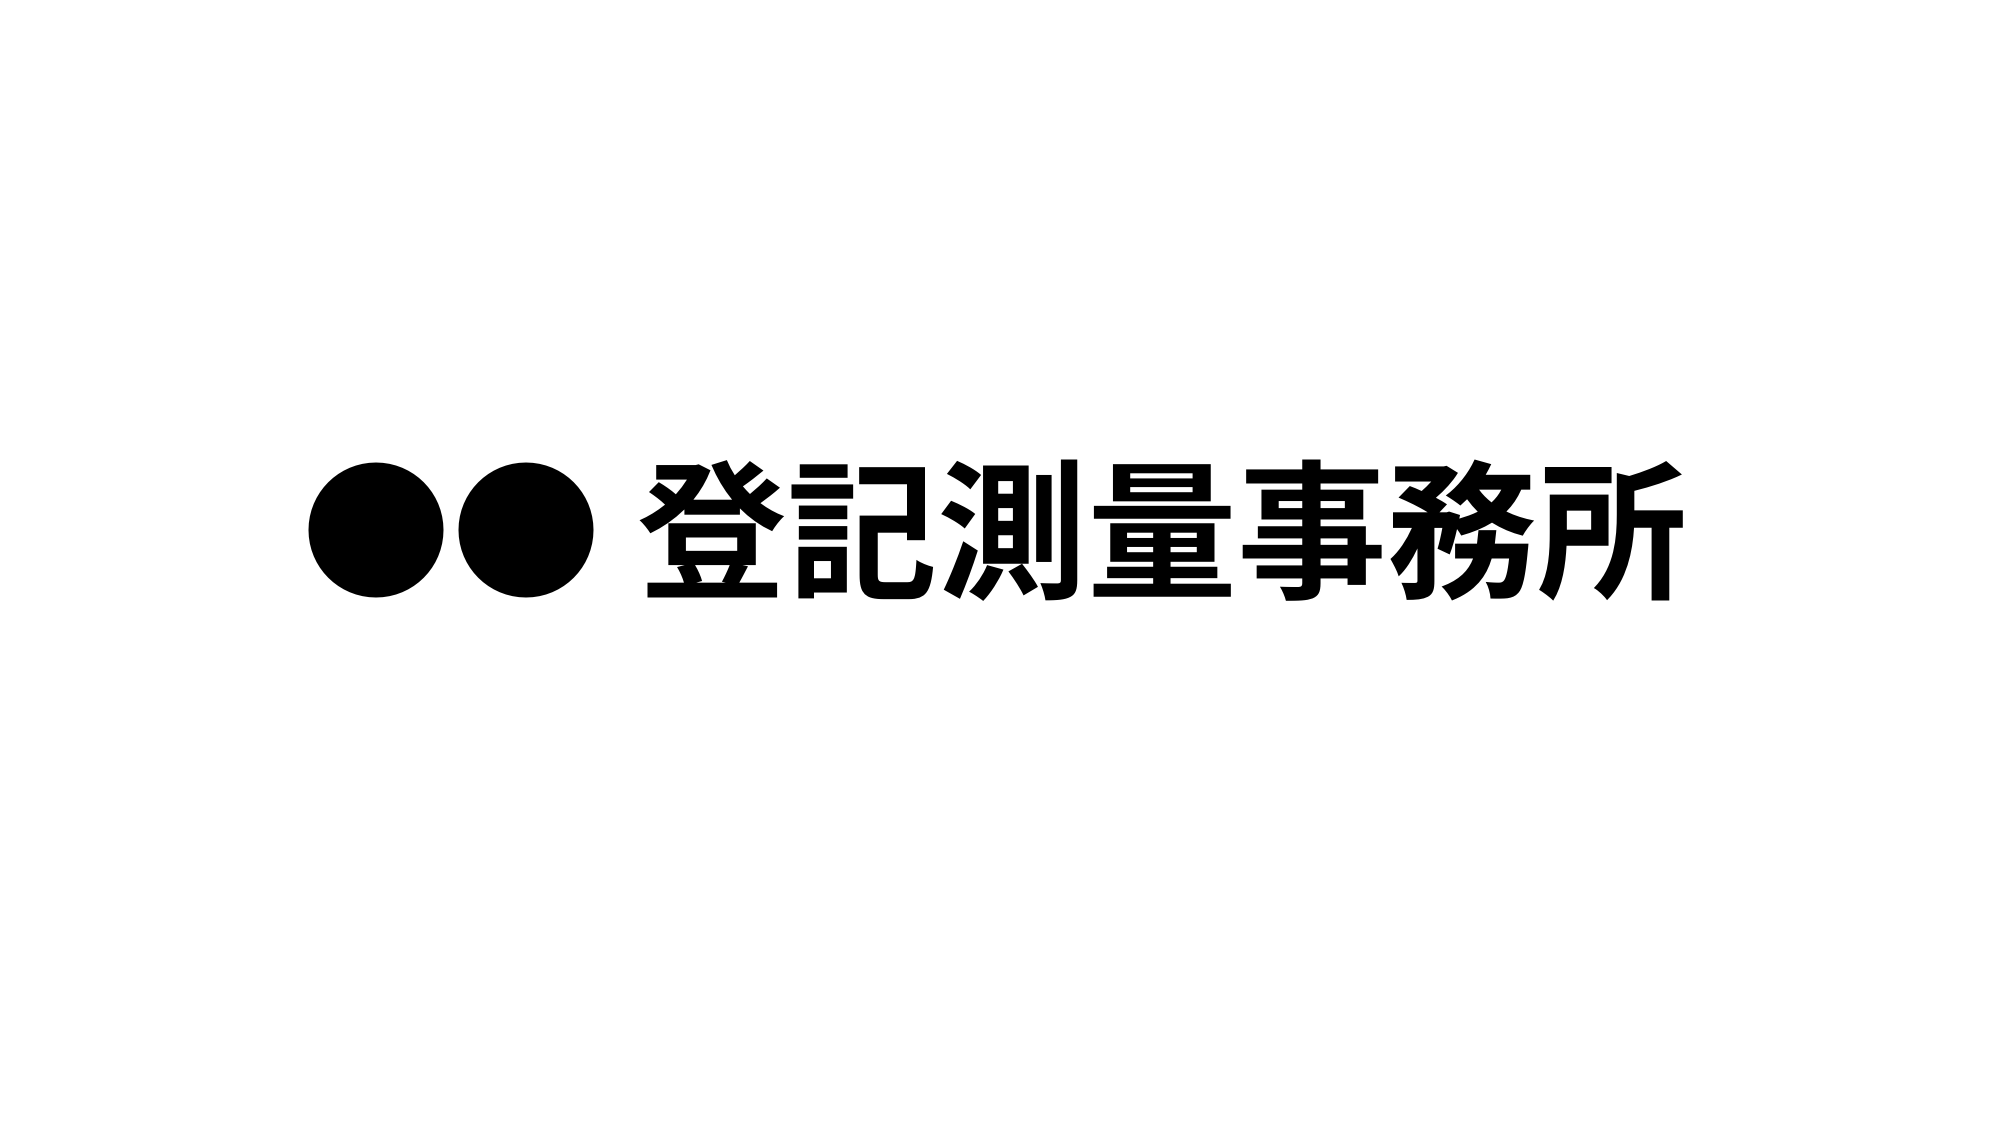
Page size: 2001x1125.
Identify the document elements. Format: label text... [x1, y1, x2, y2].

text_box ●●登記測量事務所 [286, 430, 1742, 626]
